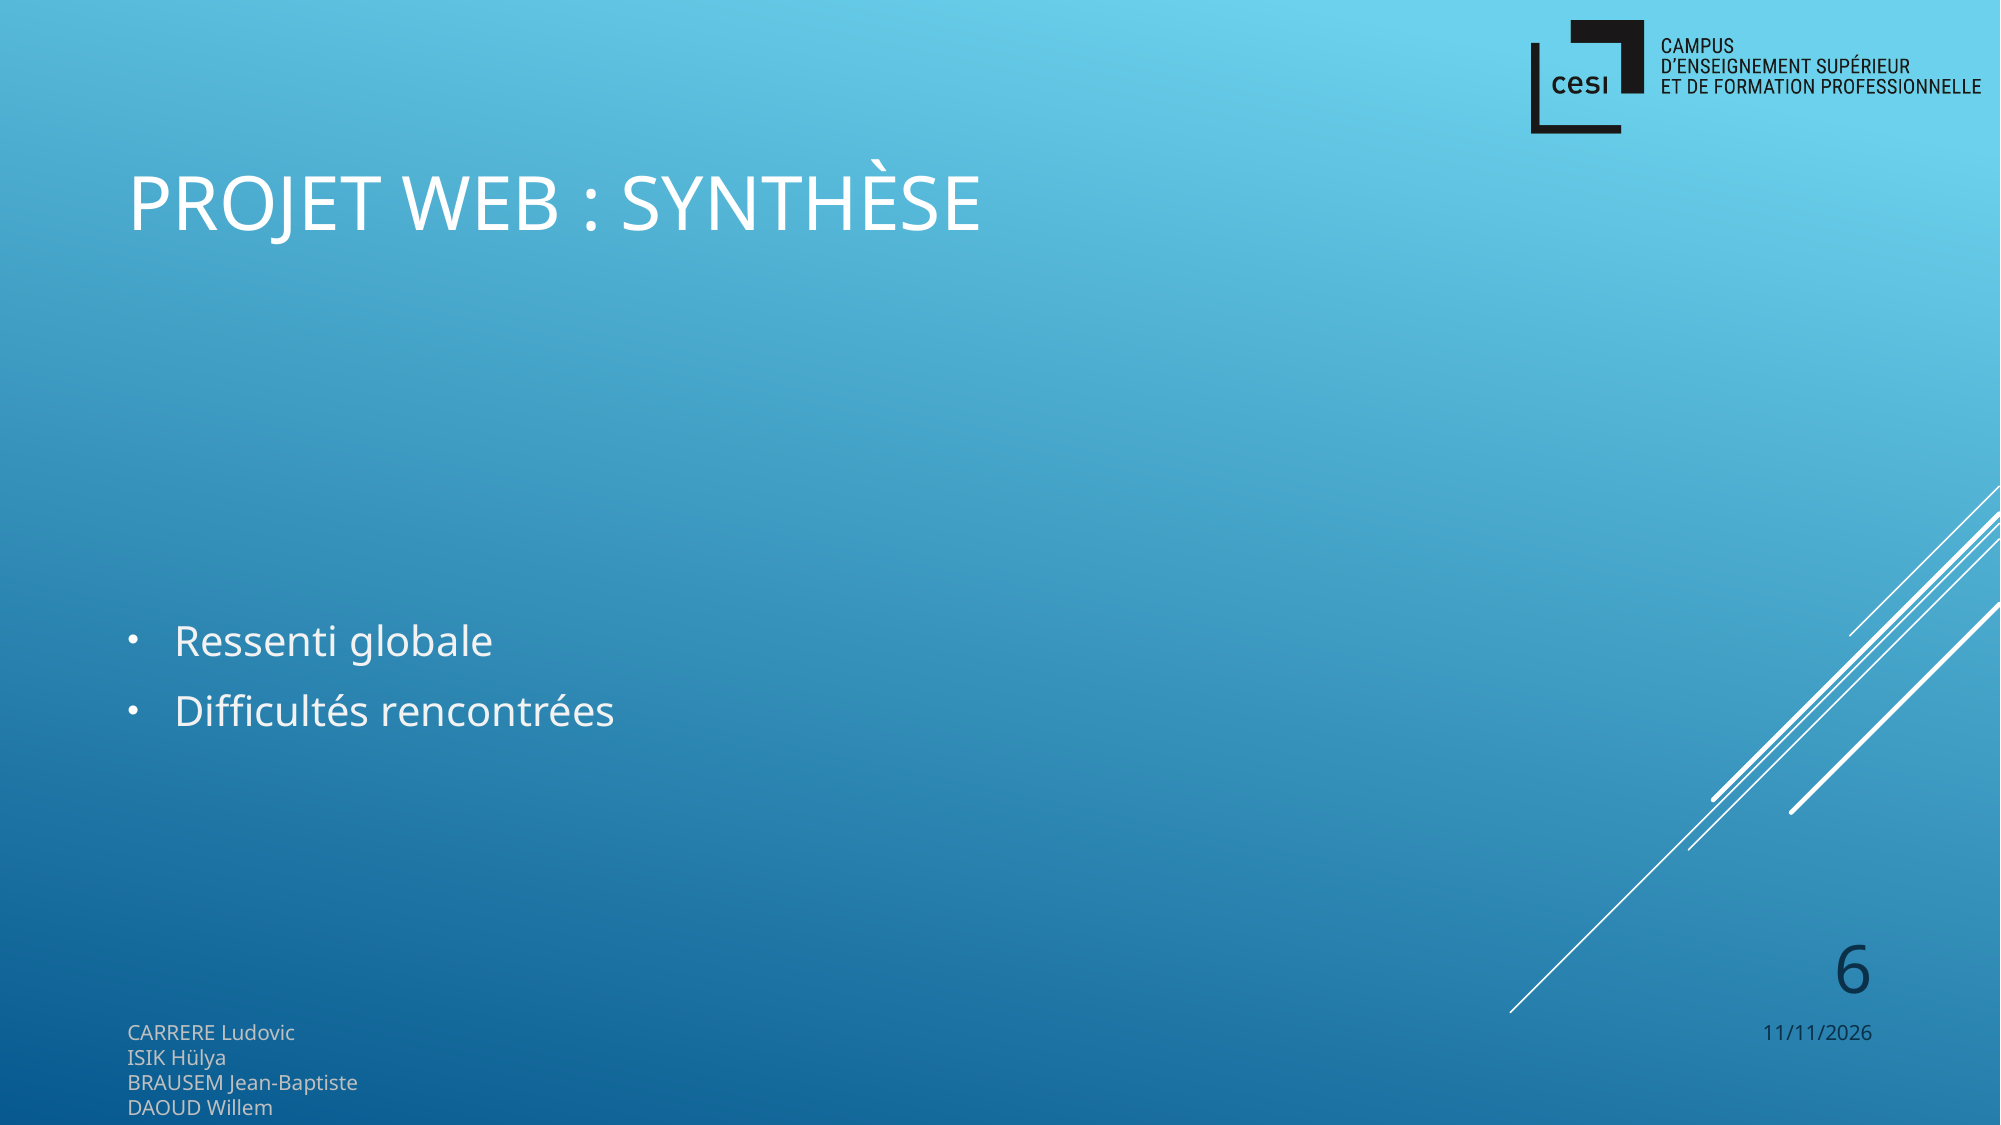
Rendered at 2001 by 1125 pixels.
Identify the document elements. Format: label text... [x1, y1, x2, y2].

slide_number 6 [1700, 915, 1888, 1025]
footer CARRERE Ludovic ISIK Hülya BRAUSEM Jean-Baptiste DAOUD Willem [112, 1012, 1350, 1073]
picture [1512, 1, 2000, 152]
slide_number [1624, 1012, 1888, 1073]
list Ressenti globale Difficultés rencontrées [112, 403, 1513, 997]
title Projet web : Synthèse [112, 76, 1513, 324]
